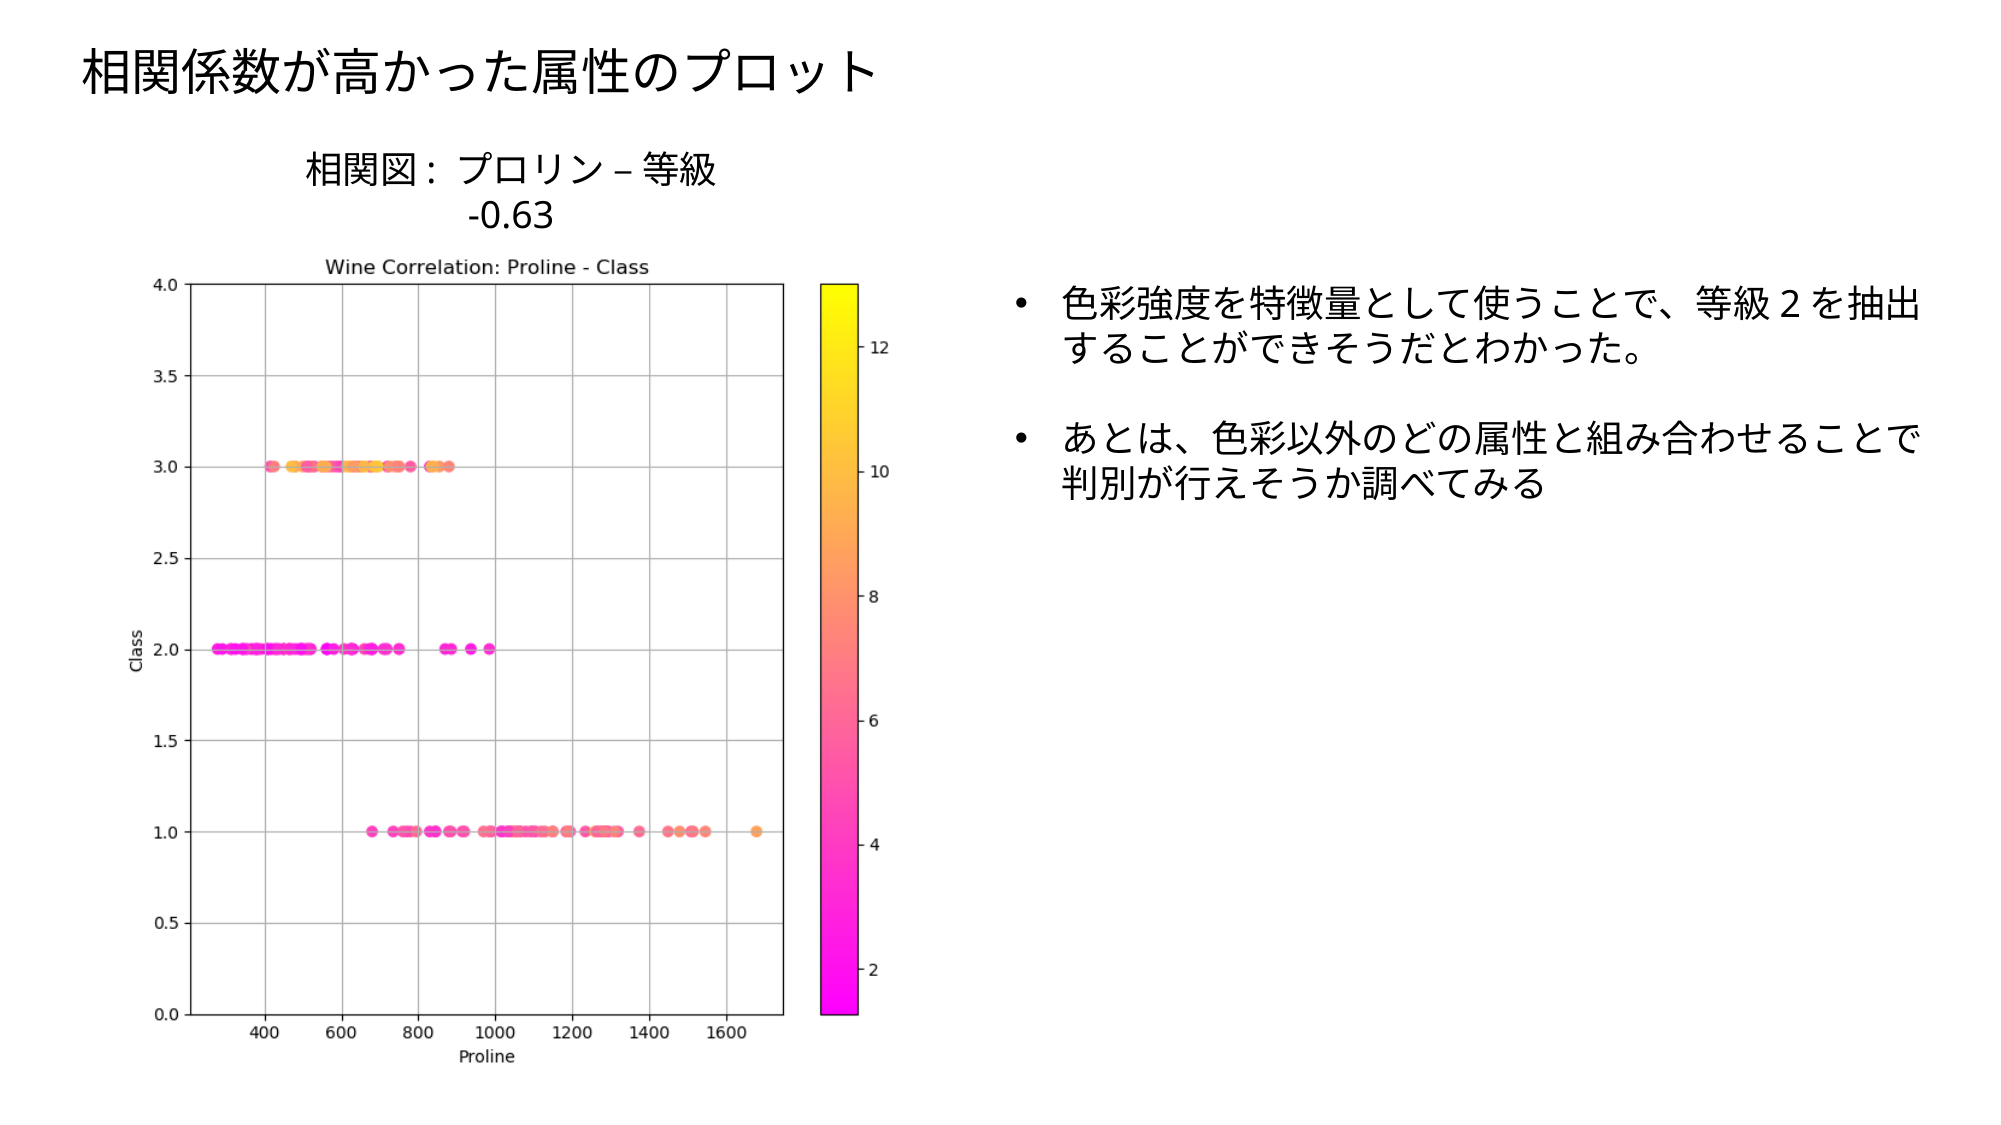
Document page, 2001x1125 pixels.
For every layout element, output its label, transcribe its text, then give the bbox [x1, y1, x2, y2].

text_box 相関図: プロリン – 等級 -0.63 [290, 138, 732, 244]
picture [124, 244, 901, 1071]
text_box 相関係数が高かった属性のプロット [66, 33, 897, 109]
text_box 色彩強度を特徴量として使うことで、等級2を抽出することができそうだとわかった。 あとは、色彩以外のどの属性と組み合わせることで判別が行えそうか調べてみる [999, 272, 1957, 513]
